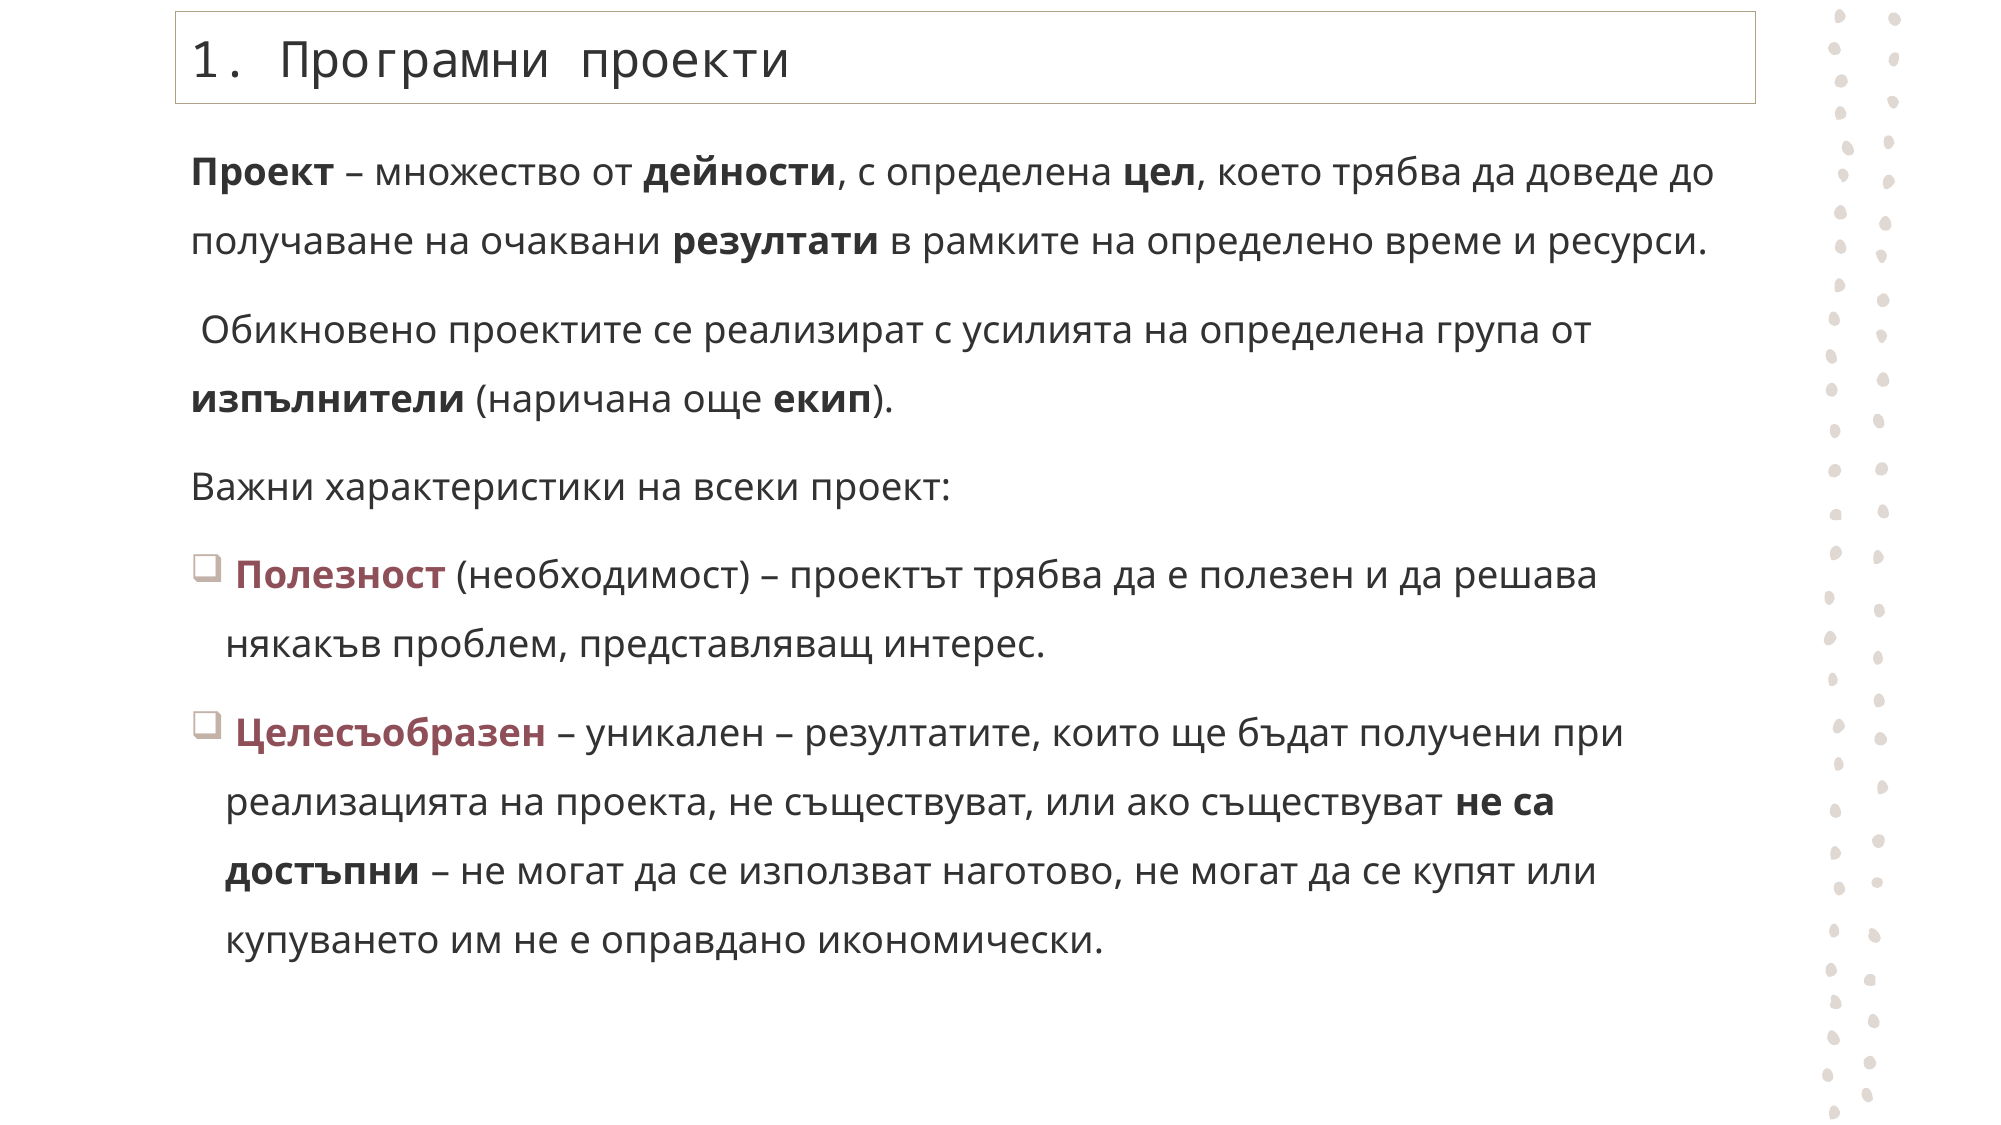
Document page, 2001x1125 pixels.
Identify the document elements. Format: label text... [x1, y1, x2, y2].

title 1. Програмни проекти [175, 11, 1756, 104]
list Проект – множество от дейности, с определена цел, което трябва да доведе до получаване на очаквани резултати в рамките на определено време и ресурси. Обикновено проектите се реализират с усилията на определена група от изпълнители (наричана още екип). Важни характеристики на всеки проект: Полезност (необходимост) – проектът трябва да е полезен и да решава някакъв проблем, представляващ интерес. Целесъобразен – уникален – резултатите, които ще бъдат получени при реализацията на проекта, не съществуват, или ако съществуват не са достъпни – не могат да се използват наготово, не могат да се купят или купуването им не е оправдано икономически. [175, 116, 1756, 1022]
